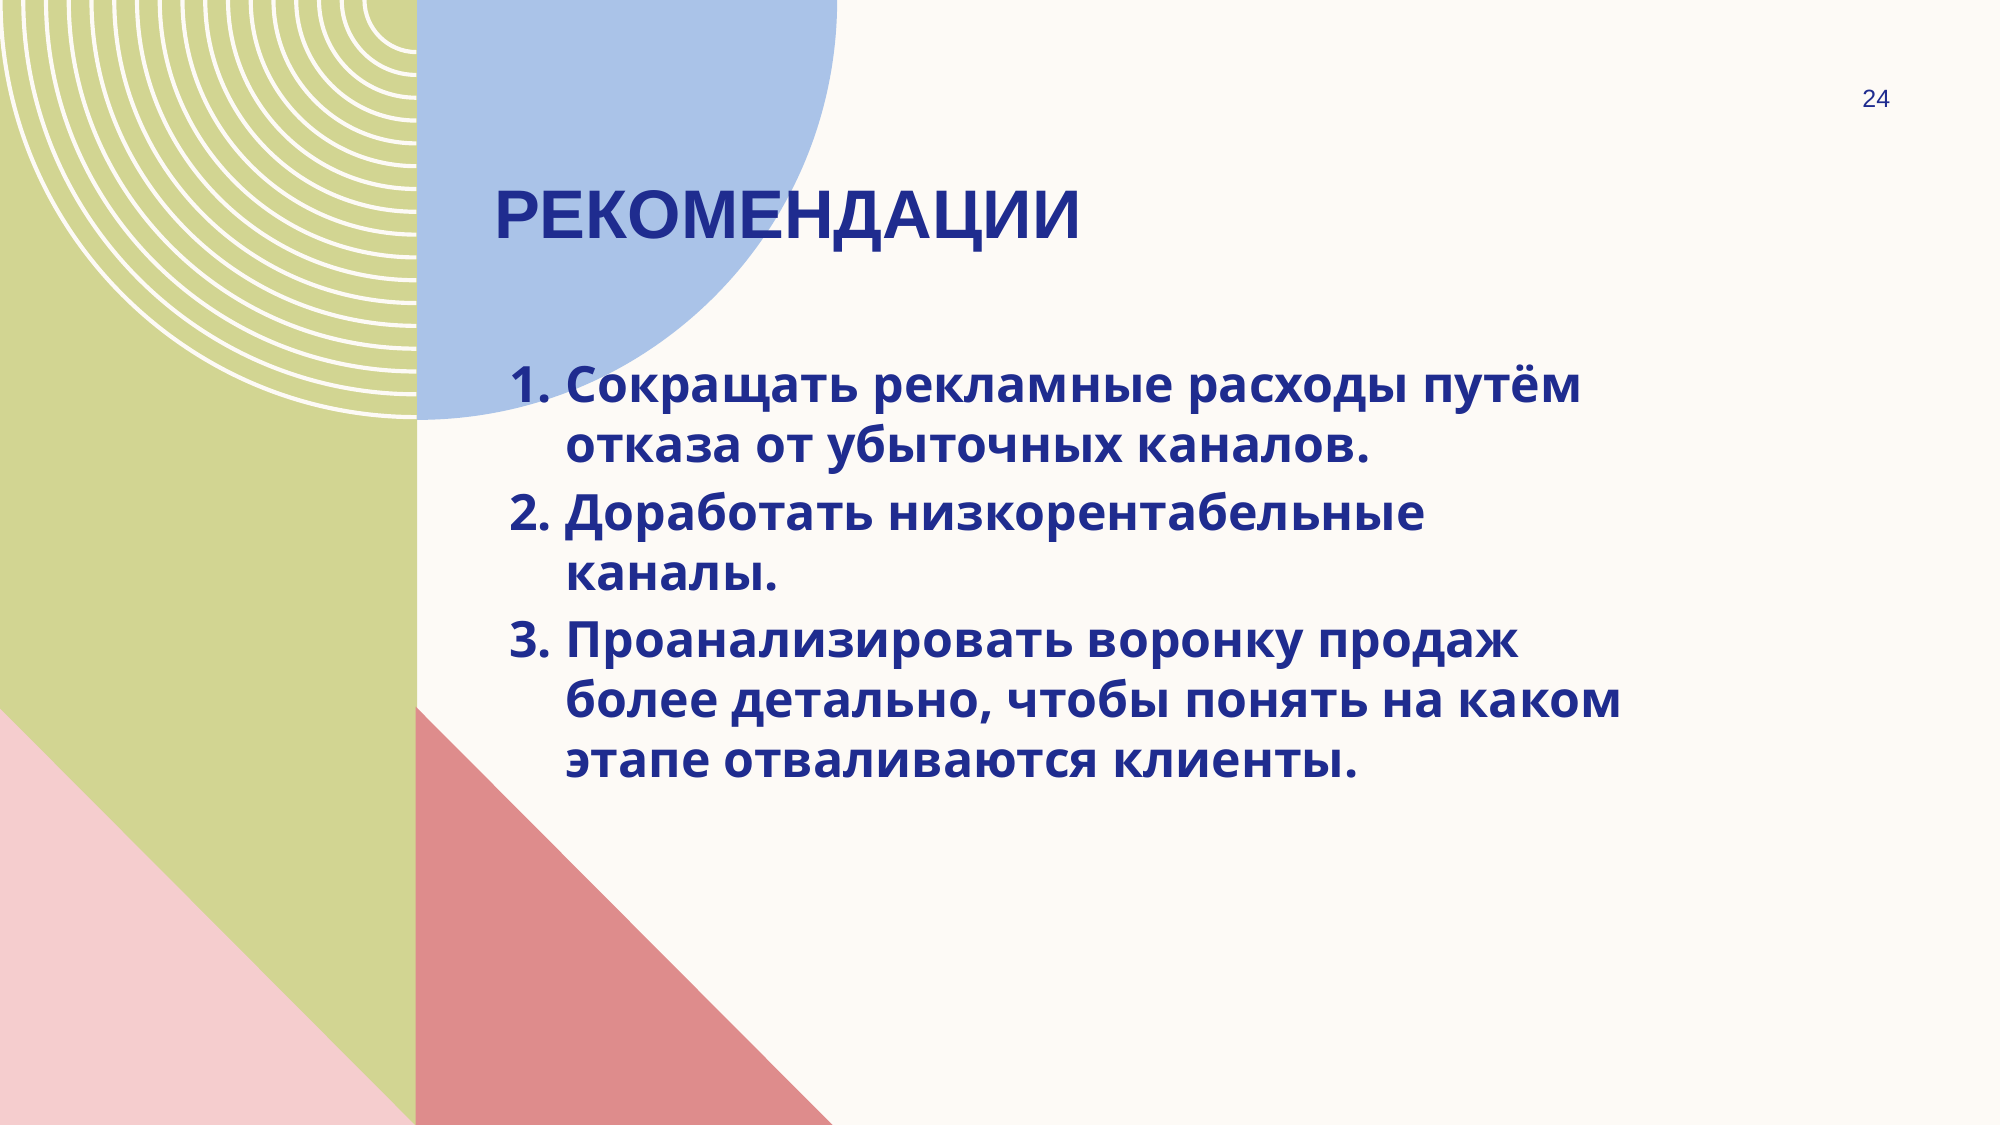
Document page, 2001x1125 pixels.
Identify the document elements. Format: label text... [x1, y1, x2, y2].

title рекомендации [494, 169, 1605, 296]
text_box Сокращать рекламные расходы путём отказа от убыточных каналов. Доработать низкорентабельные каналы. Проанализировать воронку продаж более детально, чтобы понять на каком этапе отваливаются клиенты. [494, 345, 1656, 952]
slide_number 24 [1795, 75, 1958, 120]
